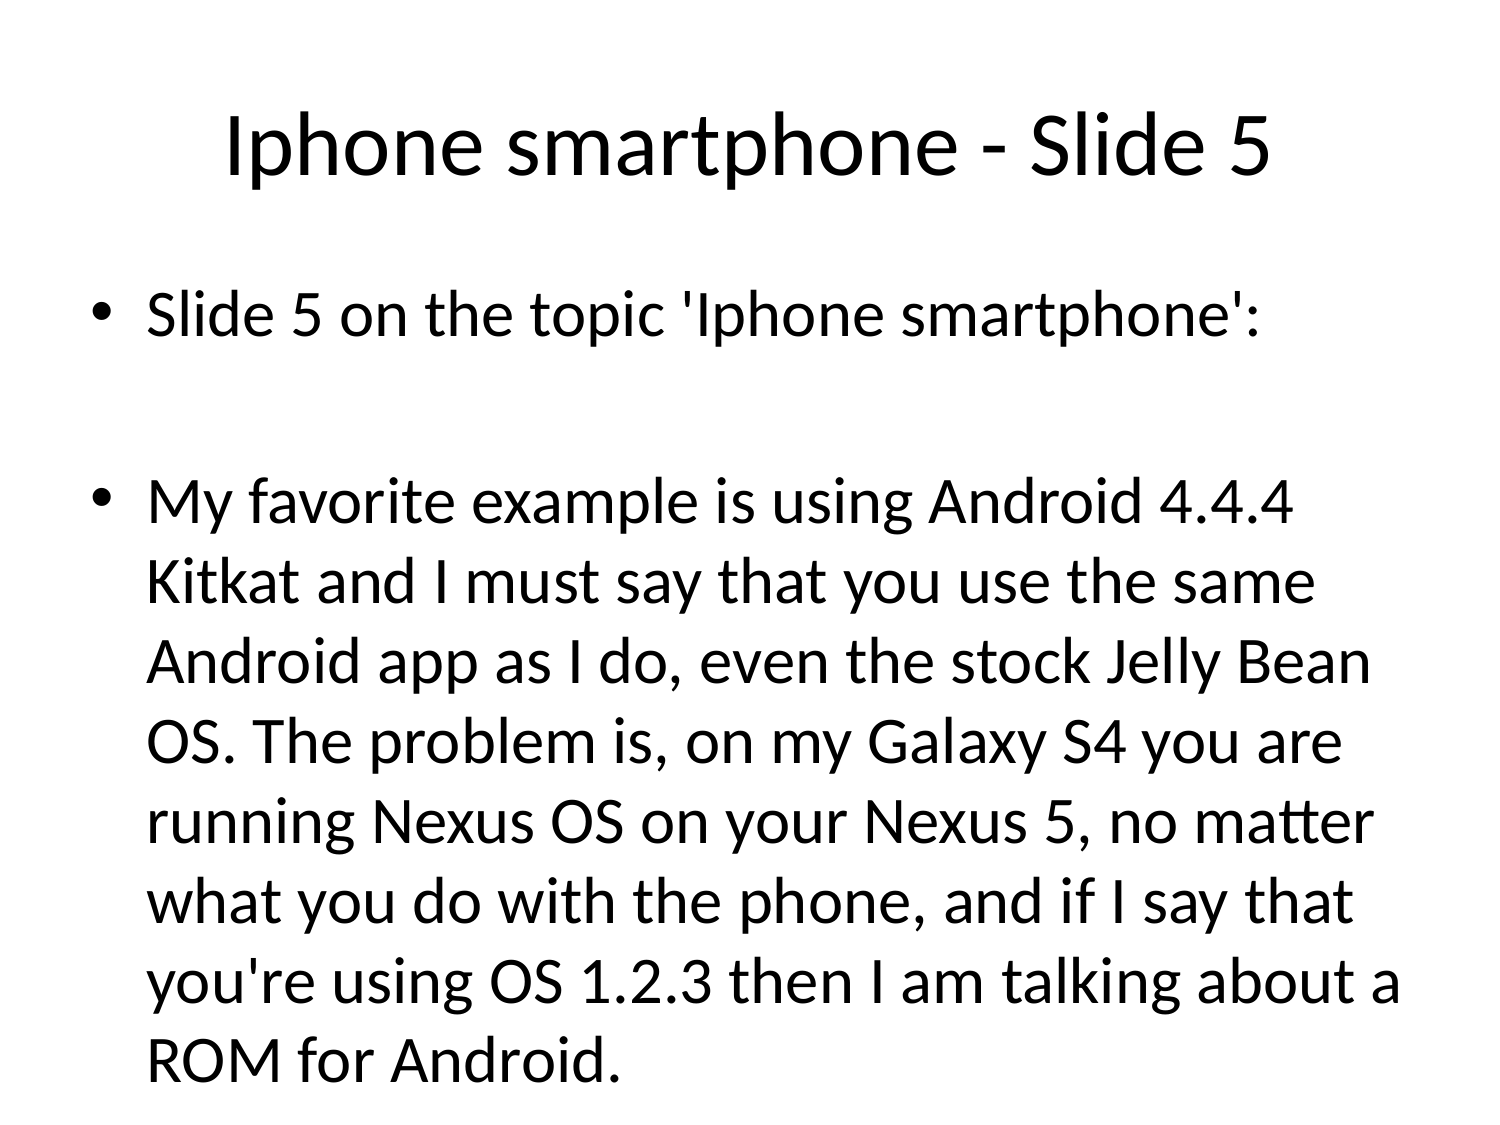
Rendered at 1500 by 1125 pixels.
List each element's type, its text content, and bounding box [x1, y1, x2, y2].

title Iphone smartphone - Slide 5 [75, 45, 1425, 233]
list Slide 5 on the topic 'Iphone smartphone': My favorite example is using Android 4.4.4 Kitkat and I must say that you use the same Android app as I do, even the stock Jelly Bean OS. The problem is, on my Galaxy S4 you are running Nexus OS on your Nexus 5, no matter what you do with the phone, and if I say that you're using OS 1.2.3 then I am talking about a ROM for Android. [75, 262, 1425, 1005]
